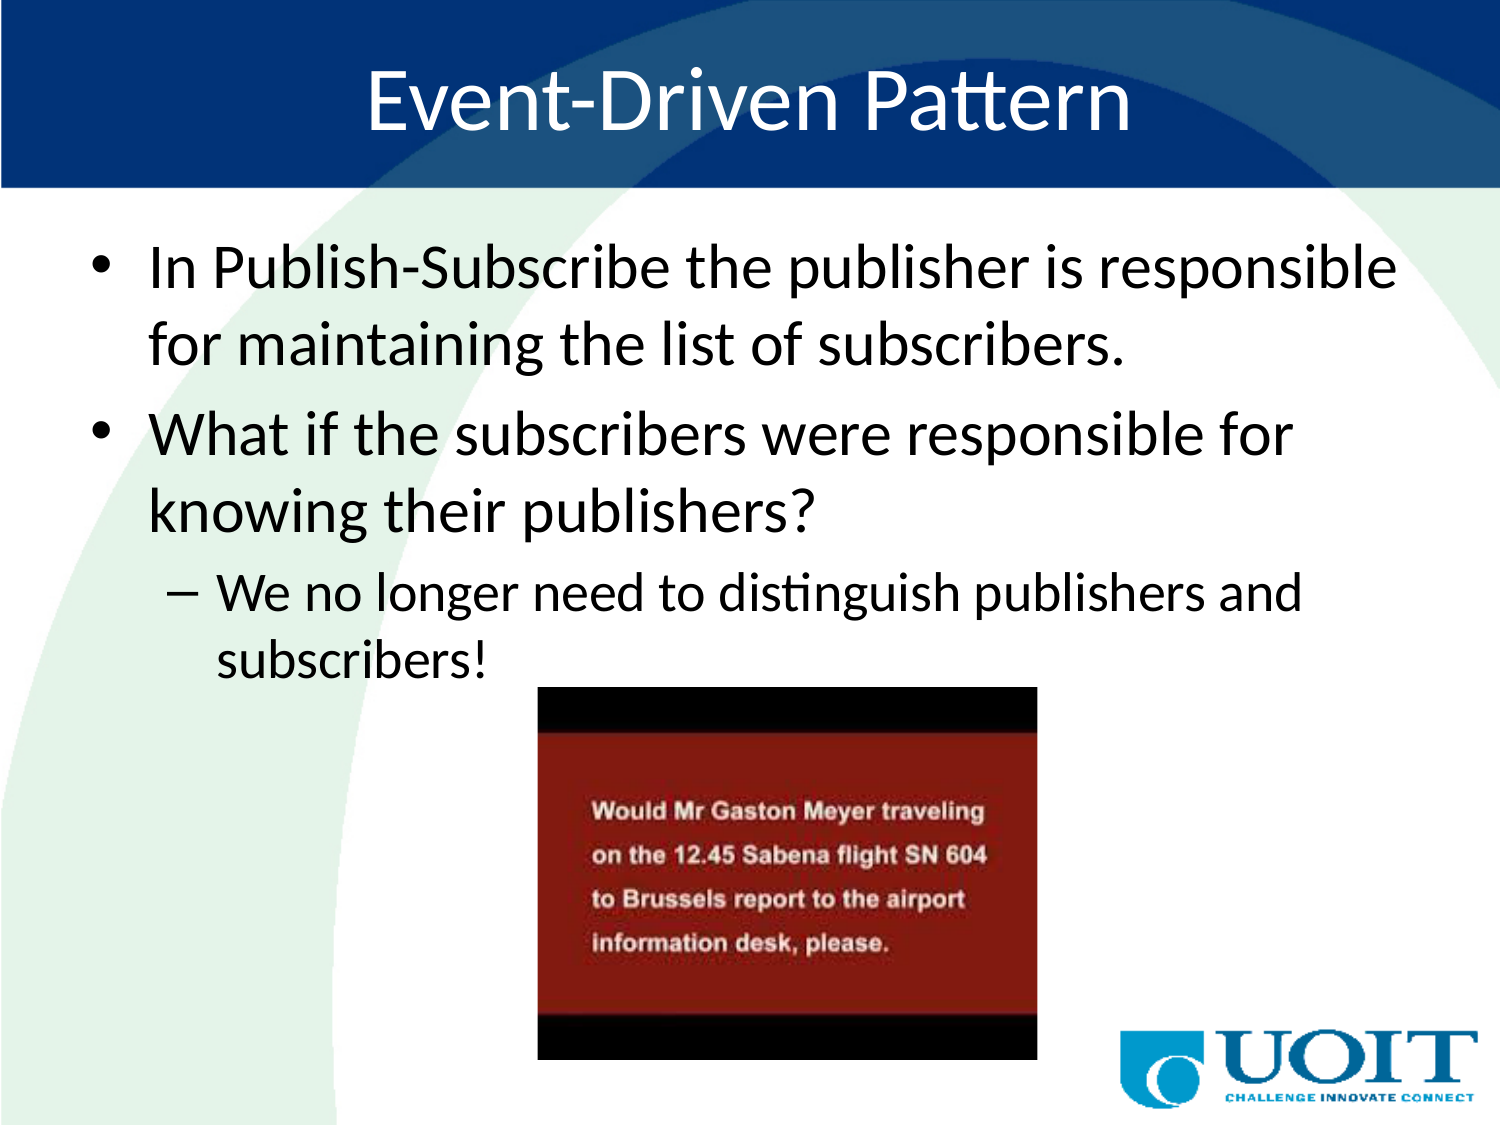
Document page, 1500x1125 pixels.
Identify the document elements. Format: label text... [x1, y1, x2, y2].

list In Publish-Subscribe the publisher is responsible for maintaining the list of subscribers. What if the subscribers were responsible for knowing their publishers? We no longer need to distinguish publishers and subscribers! [75, 217, 1425, 713]
picture [0, 0, 1500, 1125]
title Event-Driven Pattern [75, 0, 1425, 188]
